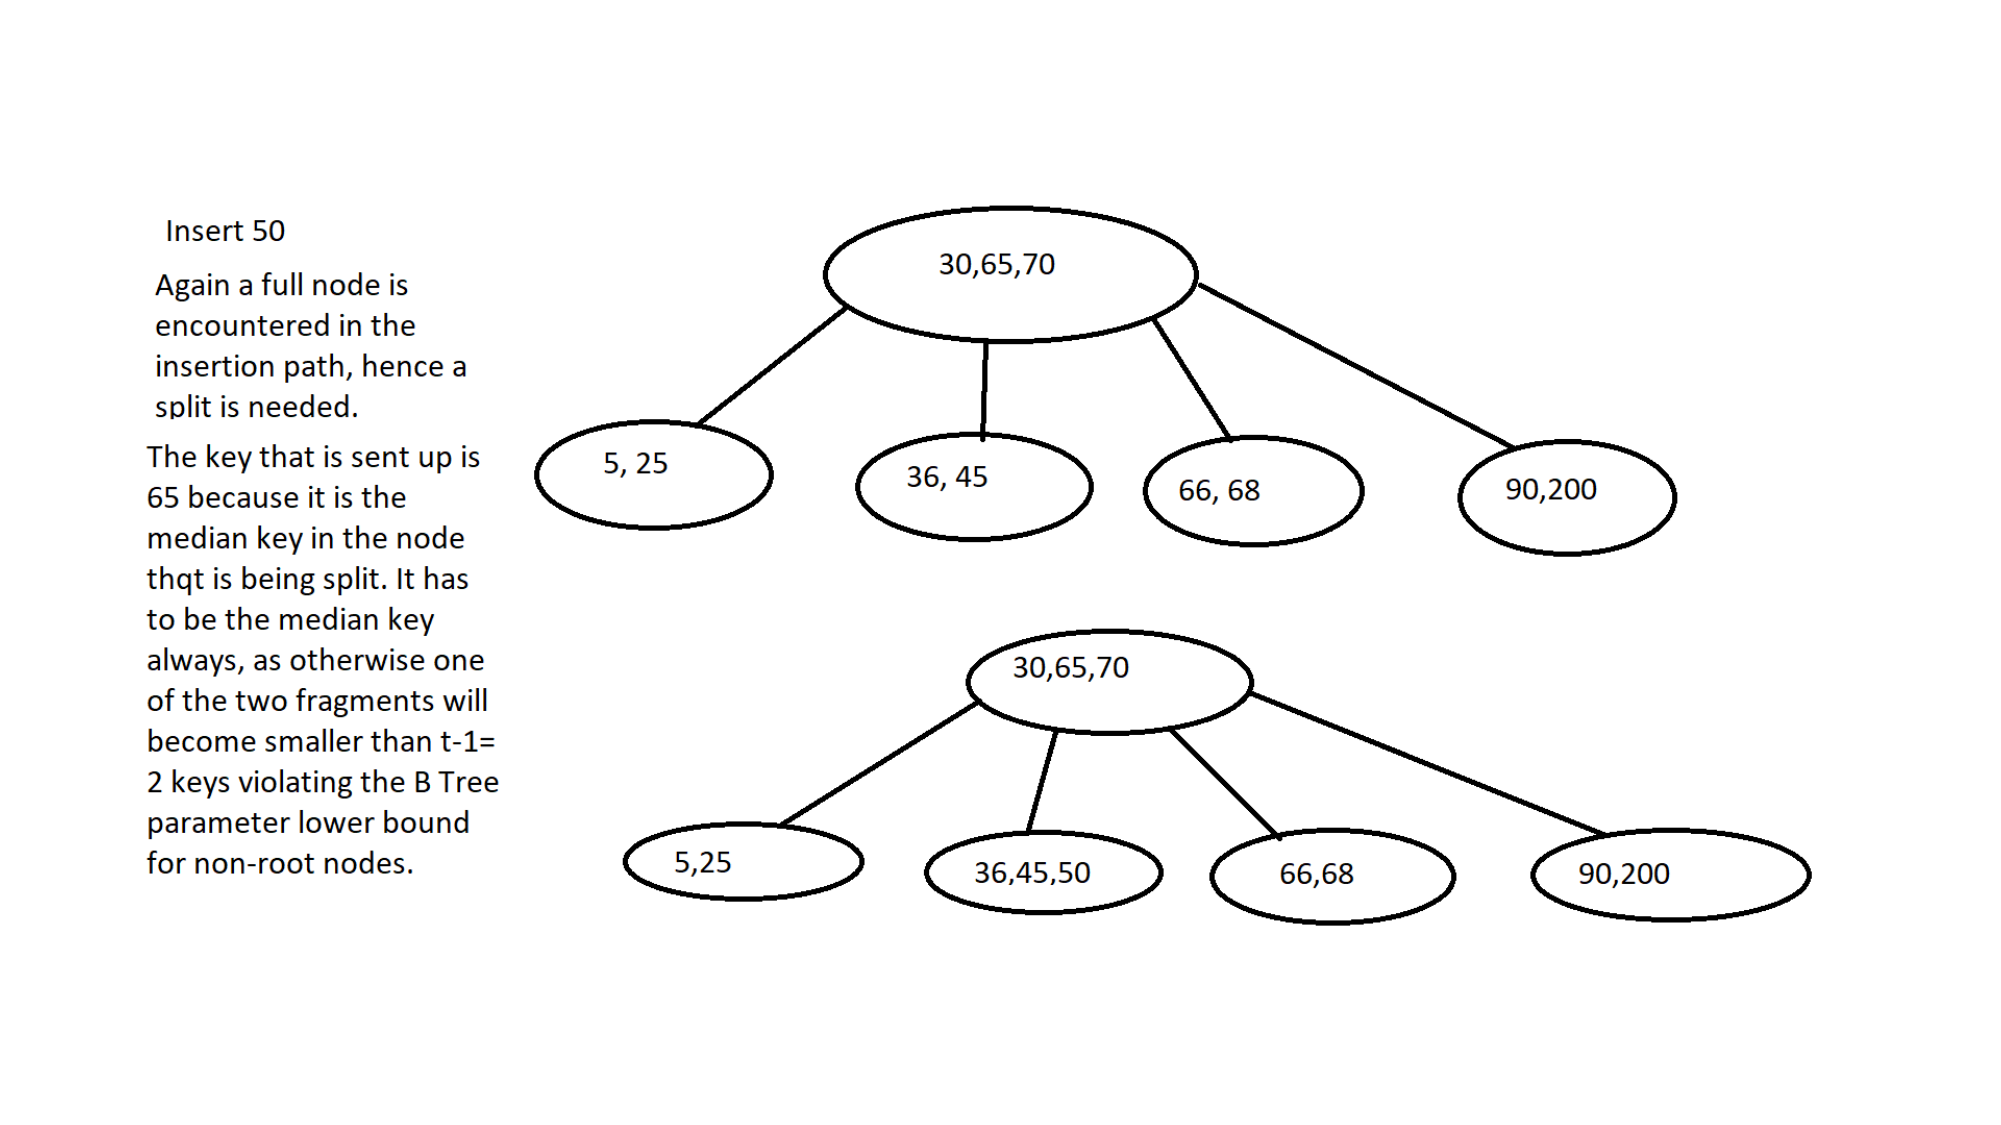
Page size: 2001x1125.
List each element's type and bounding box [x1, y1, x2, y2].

picture [109, 166, 1891, 959]
